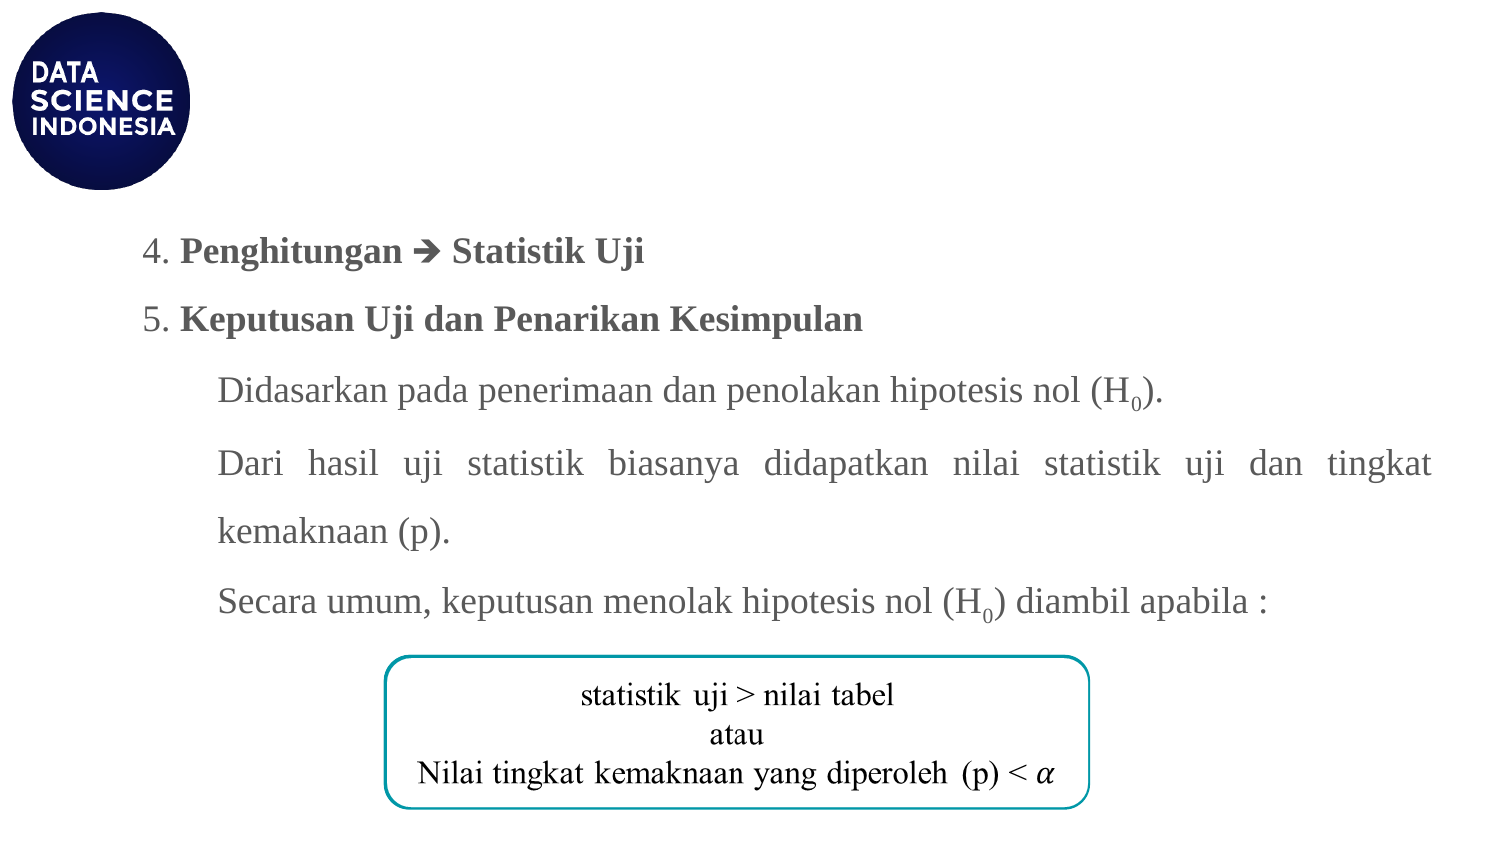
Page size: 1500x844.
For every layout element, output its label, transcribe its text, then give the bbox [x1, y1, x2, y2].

text_box [383, 654, 1091, 810]
picture [12, 12, 190, 190]
list 4. Penghitungan 🡺 Statistik Uji 5. Keputusan Uji dan Penarikan Kesimpulan Didasarkan pada penerimaan dan penolakan hipotesis nol (H0). Dari hasil uji statistik biasanya didapatkan nilai statistik uji dan tingkat kemaknaan (p). Secara umum, keputusan menolak hipotesis nol (H0) diambil apabila : [127, 189, 1449, 750]
